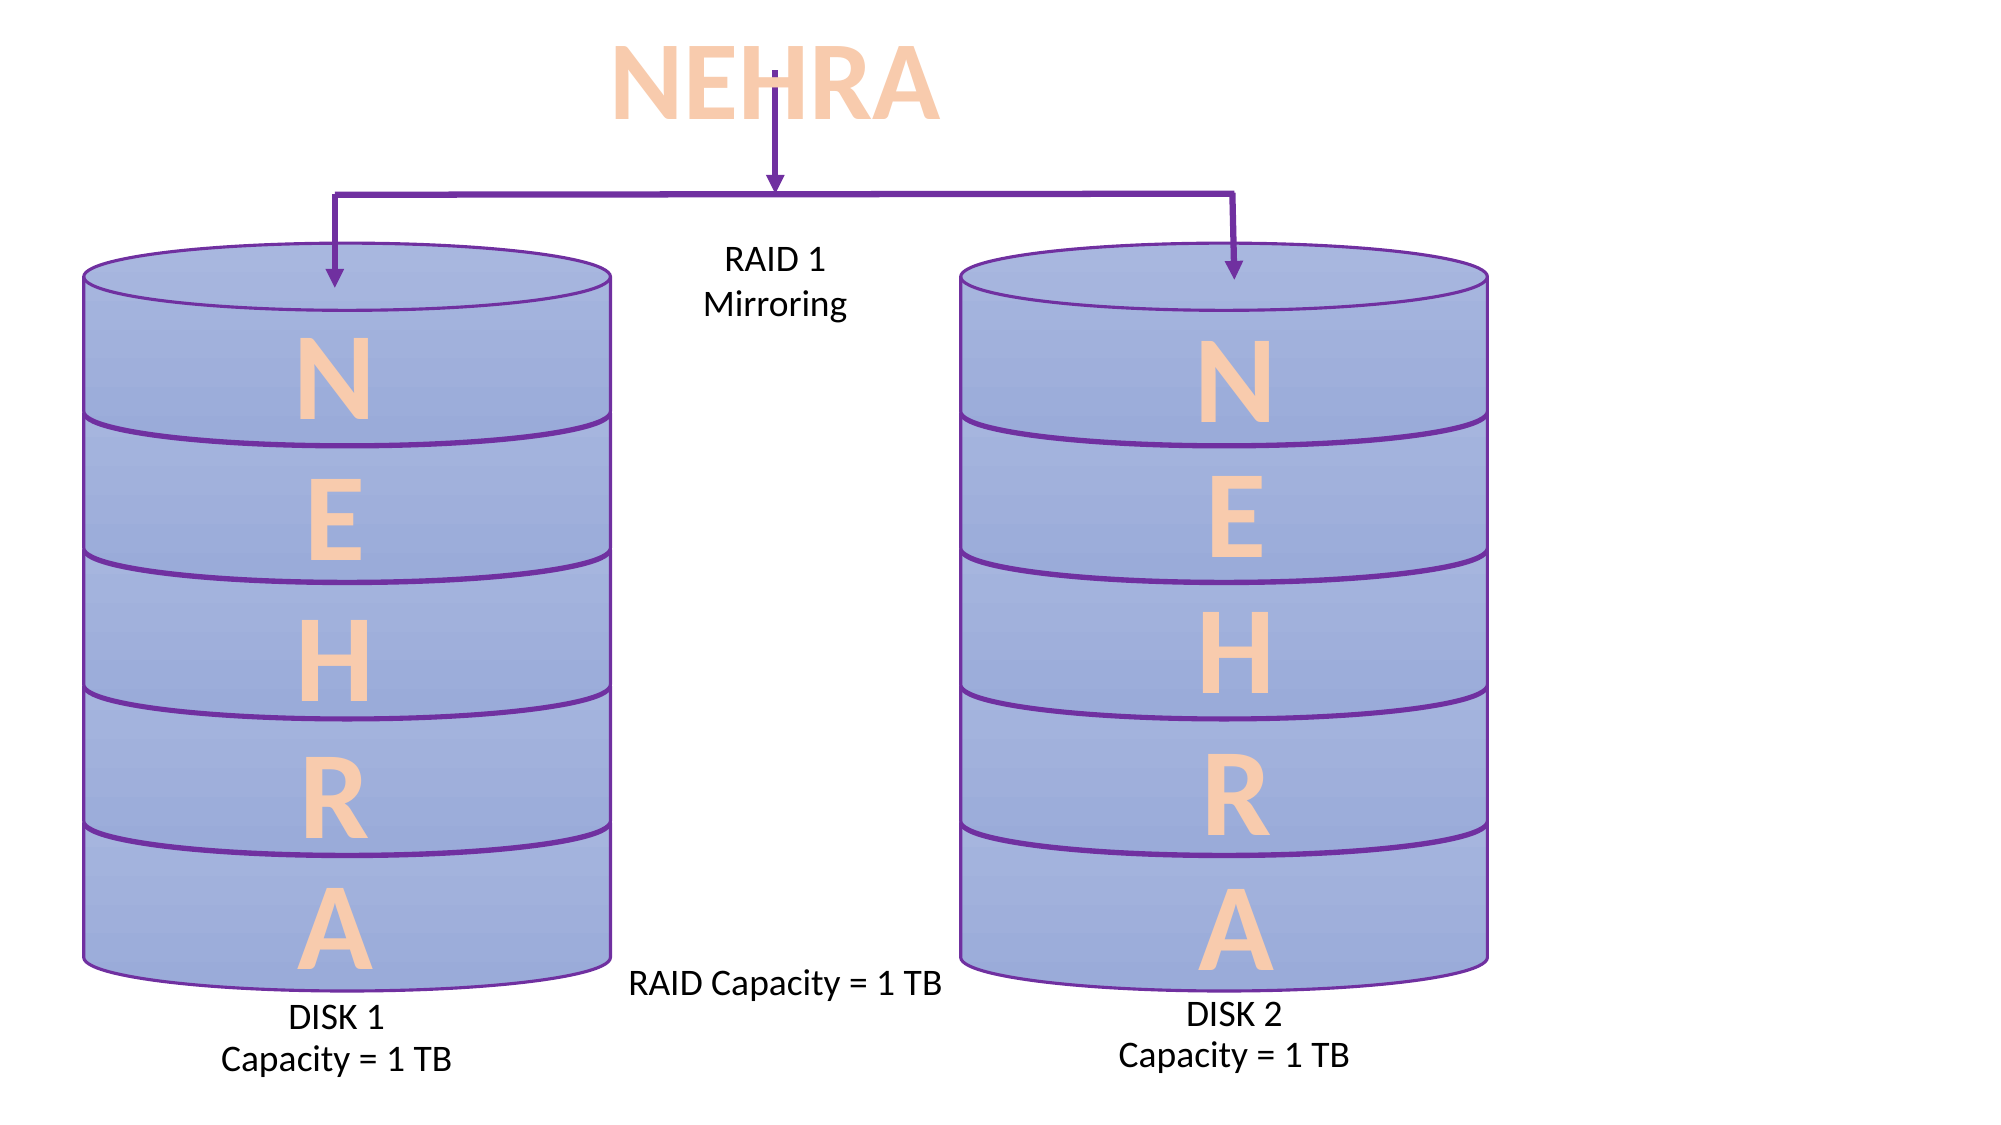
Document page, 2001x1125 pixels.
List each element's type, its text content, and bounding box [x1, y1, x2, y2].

text_box [83, 242, 333, 444]
text_box DISK 2 [1100, 981, 1369, 1022]
text_box [337, 242, 611, 445]
text_box [1308, 415, 1488, 581]
text_box [407, 551, 611, 718]
text_box [1308, 688, 1488, 854]
text_box DISK 1 [202, 984, 471, 1026]
text_box [83, 688, 263, 854]
text_box A [1164, 838, 1308, 1003]
text_box [960, 551, 1164, 718]
text_box R [1164, 702, 1308, 838]
text_box [960, 414, 1164, 581]
text_box Capacity = 1 TB [1100, 1022, 1369, 1083]
text_box [1308, 824, 1488, 987]
text_box [1308, 551, 1488, 717]
text_box R [263, 706, 407, 837]
text_box E [1164, 425, 1308, 561]
text_box [407, 688, 611, 855]
text_box A [263, 837, 407, 1002]
text_box H [263, 568, 407, 706]
text_box N [1164, 289, 1308, 425]
text_box RAID Capacity = 1 TB [604, 950, 968, 1011]
text_box [83, 414, 263, 581]
text_box N [263, 286, 407, 427]
text_box [960, 242, 1488, 445]
text_box [960, 688, 1164, 855]
text_box H [1164, 561, 1308, 702]
text_box NEHRA [415, 0, 1136, 150]
text_box Capacity = 1 TB [202, 1026, 471, 1087]
text_box RAID 1 Mirroring [641, 226, 910, 332]
text_box [83, 551, 263, 717]
text_box [83, 824, 263, 986]
text_box [960, 824, 1164, 988]
text_box [407, 824, 611, 988]
text_box E [263, 427, 407, 568]
text_box [407, 415, 611, 581]
